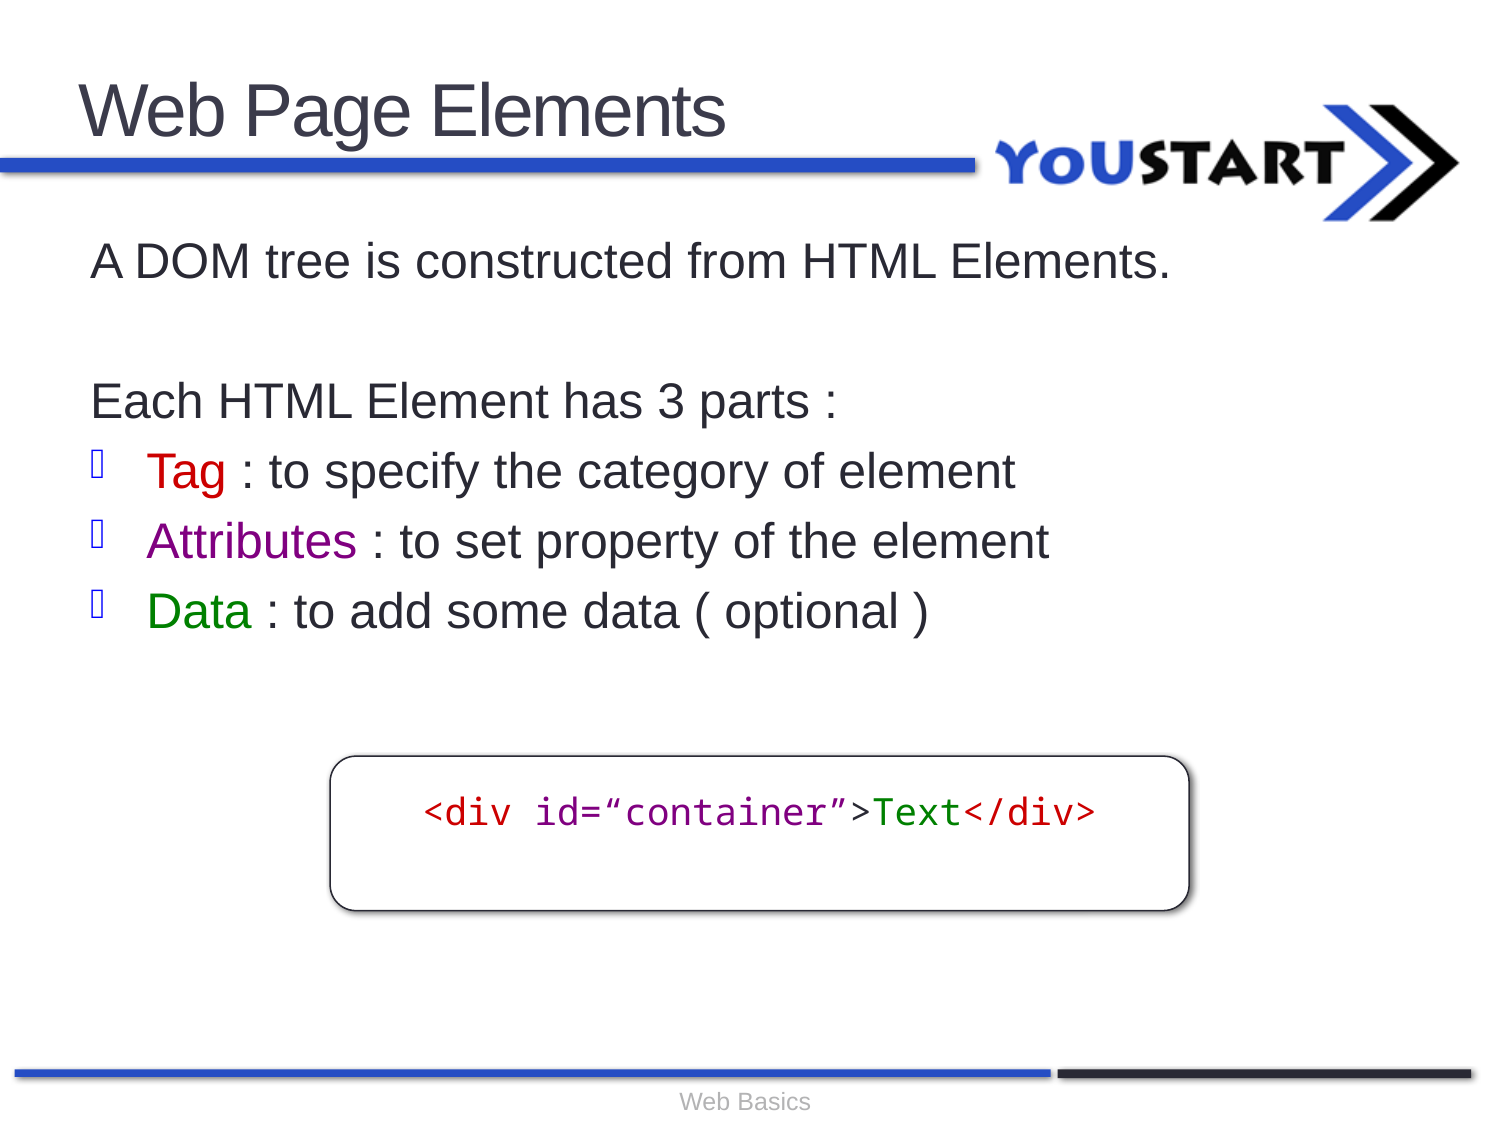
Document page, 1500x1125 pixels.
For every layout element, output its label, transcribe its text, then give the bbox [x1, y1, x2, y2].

text_box <div id=“container”>Text</div> [329, 755, 1190, 912]
list A DOM tree is constructed from HTML Elements. Each HTML Element has 3 parts : Tag : to specify the category of element Attributes : to set property of the element Data : to add some data ( optional ) [75, 221, 1425, 969]
picture [995, 102, 1466, 225]
footer Web Basics [507, 1070, 983, 1125]
title Web Page Elements [63, 25, 1414, 189]
